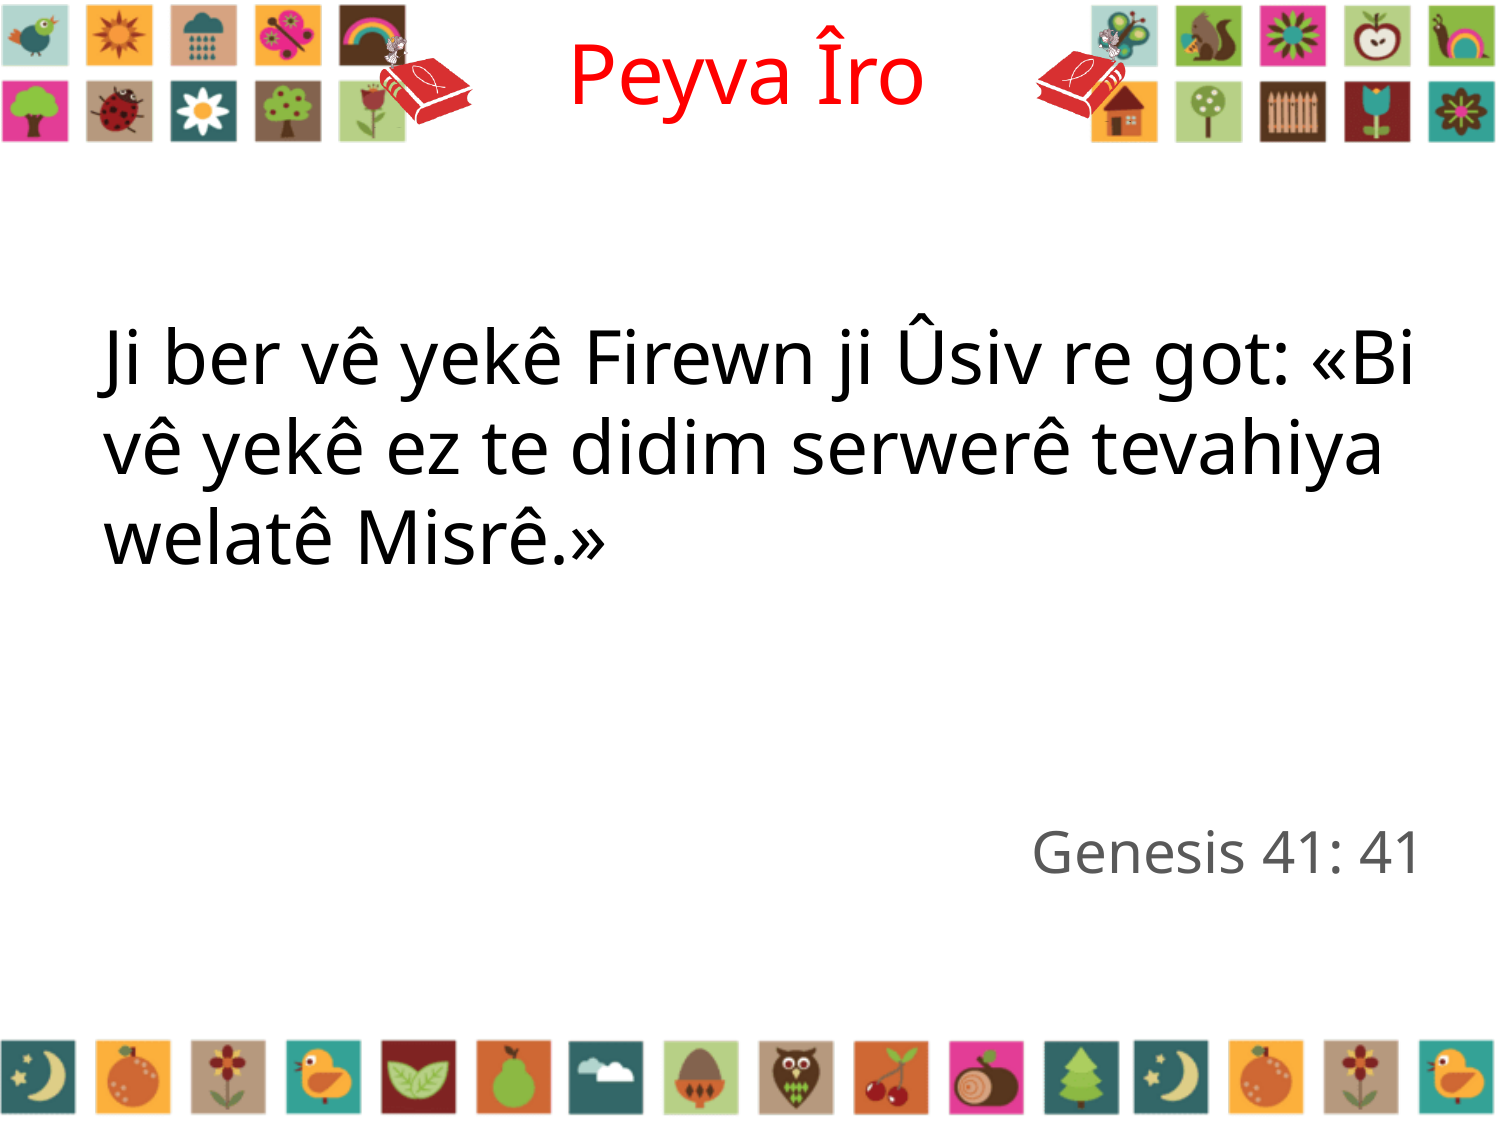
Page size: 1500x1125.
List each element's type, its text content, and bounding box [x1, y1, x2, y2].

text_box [0, 1028, 1500, 1118]
text_box Peyva Îro [425, 13, 1004, 129]
text_box Genesis 41: 41 [808, 807, 1441, 893]
picture [1003, 3, 1500, 150]
picture [0, 3, 505, 150]
text_box Ji ber vê yekê Firewn ji Ûsiv re got: «Bi vê yekê ez te didim serwerê tevahiya welatê Misrê.» [88, 302, 1436, 588]
